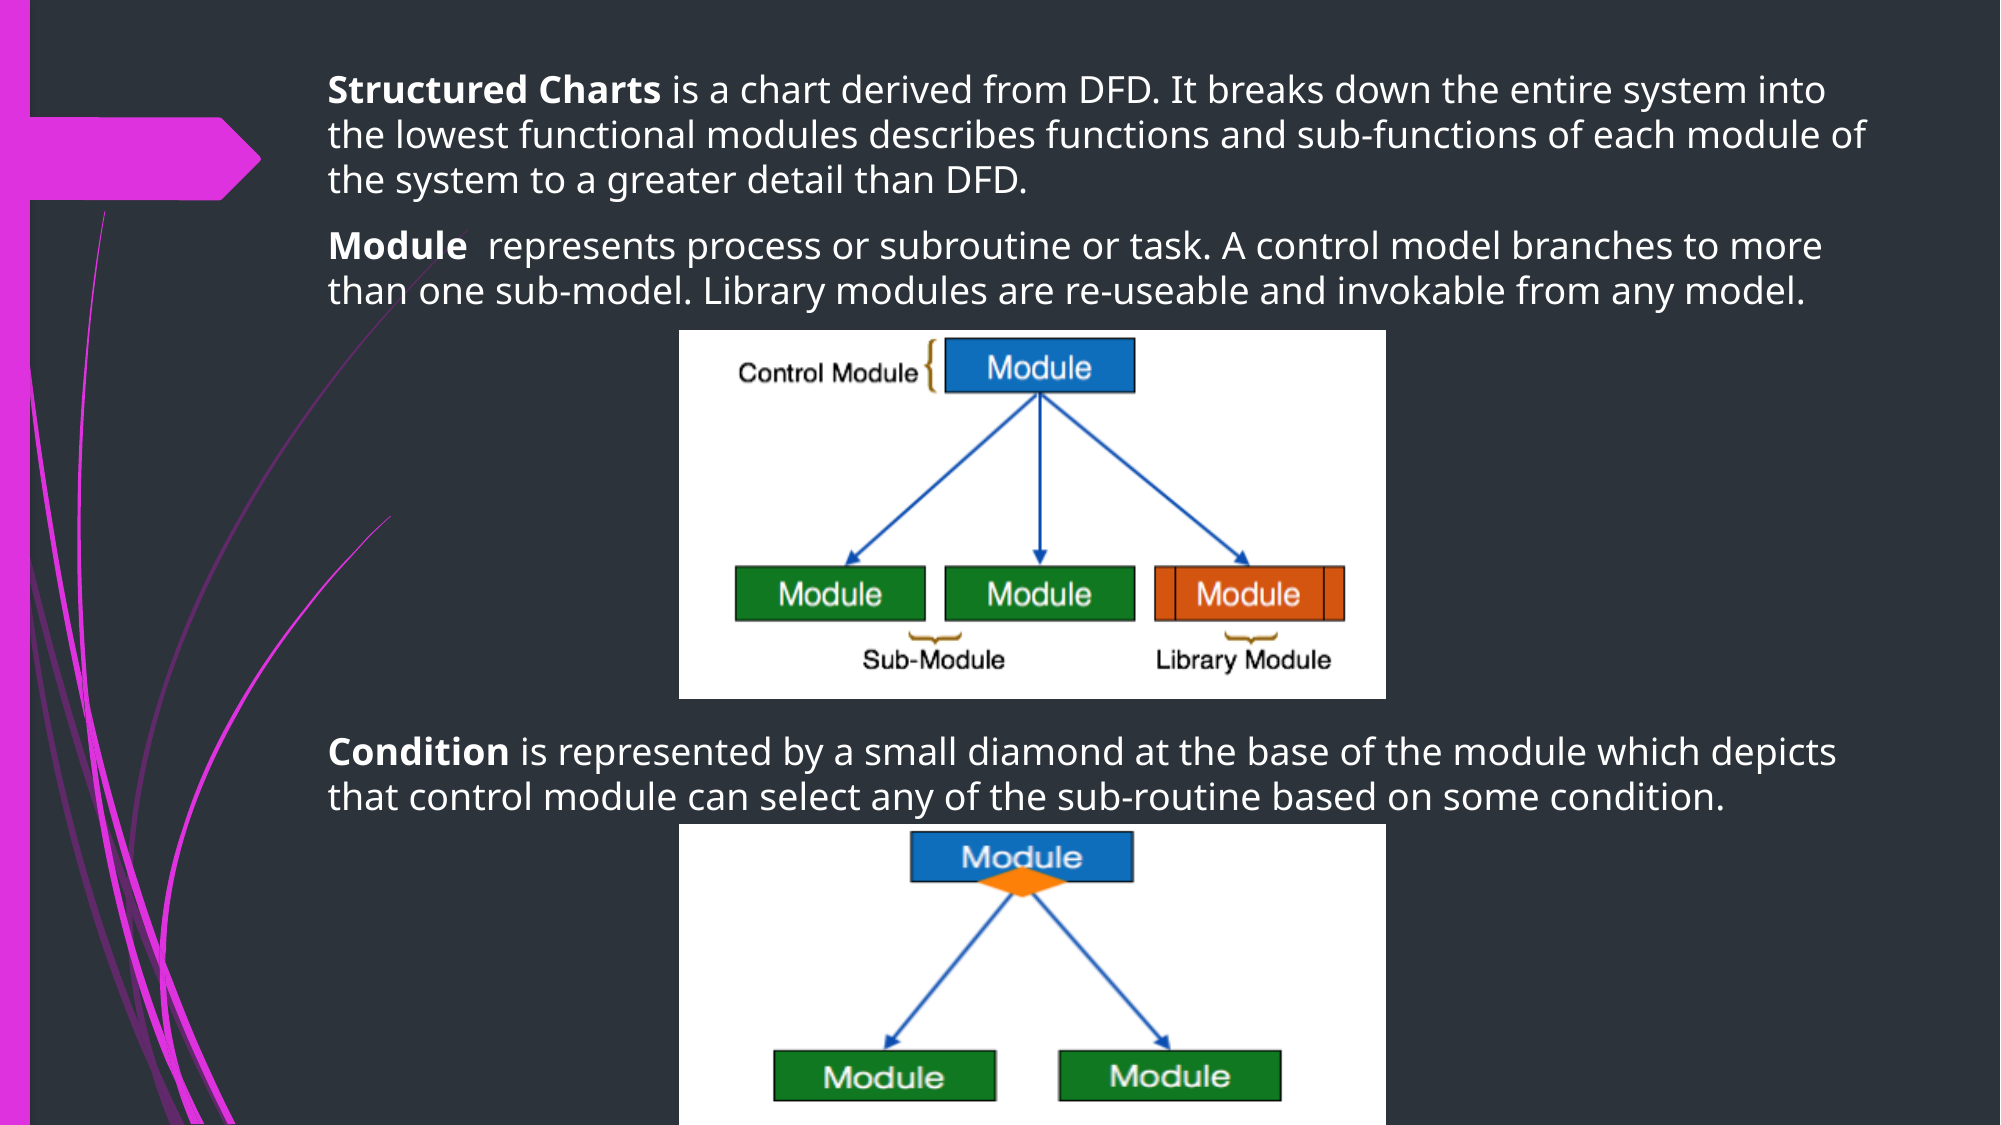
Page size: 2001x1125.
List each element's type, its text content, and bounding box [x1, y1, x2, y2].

picture [678, 330, 1386, 699]
list Structured Charts is a chart derived from DFD. It breaks down the entire system into the lowest functional modules describes functions and sub-functions of each module of the system to a greater detail than DFD. Module represents process or subroutine or task. A control model branches to more than one sub-model. Library modules are re-useable and invokable from any model. Condition is represented by a small diamond at the base of the module which depicts that control module can select any of the sub-routine based on some condition. [312, 58, 1888, 1061]
picture [678, 824, 1386, 1125]
